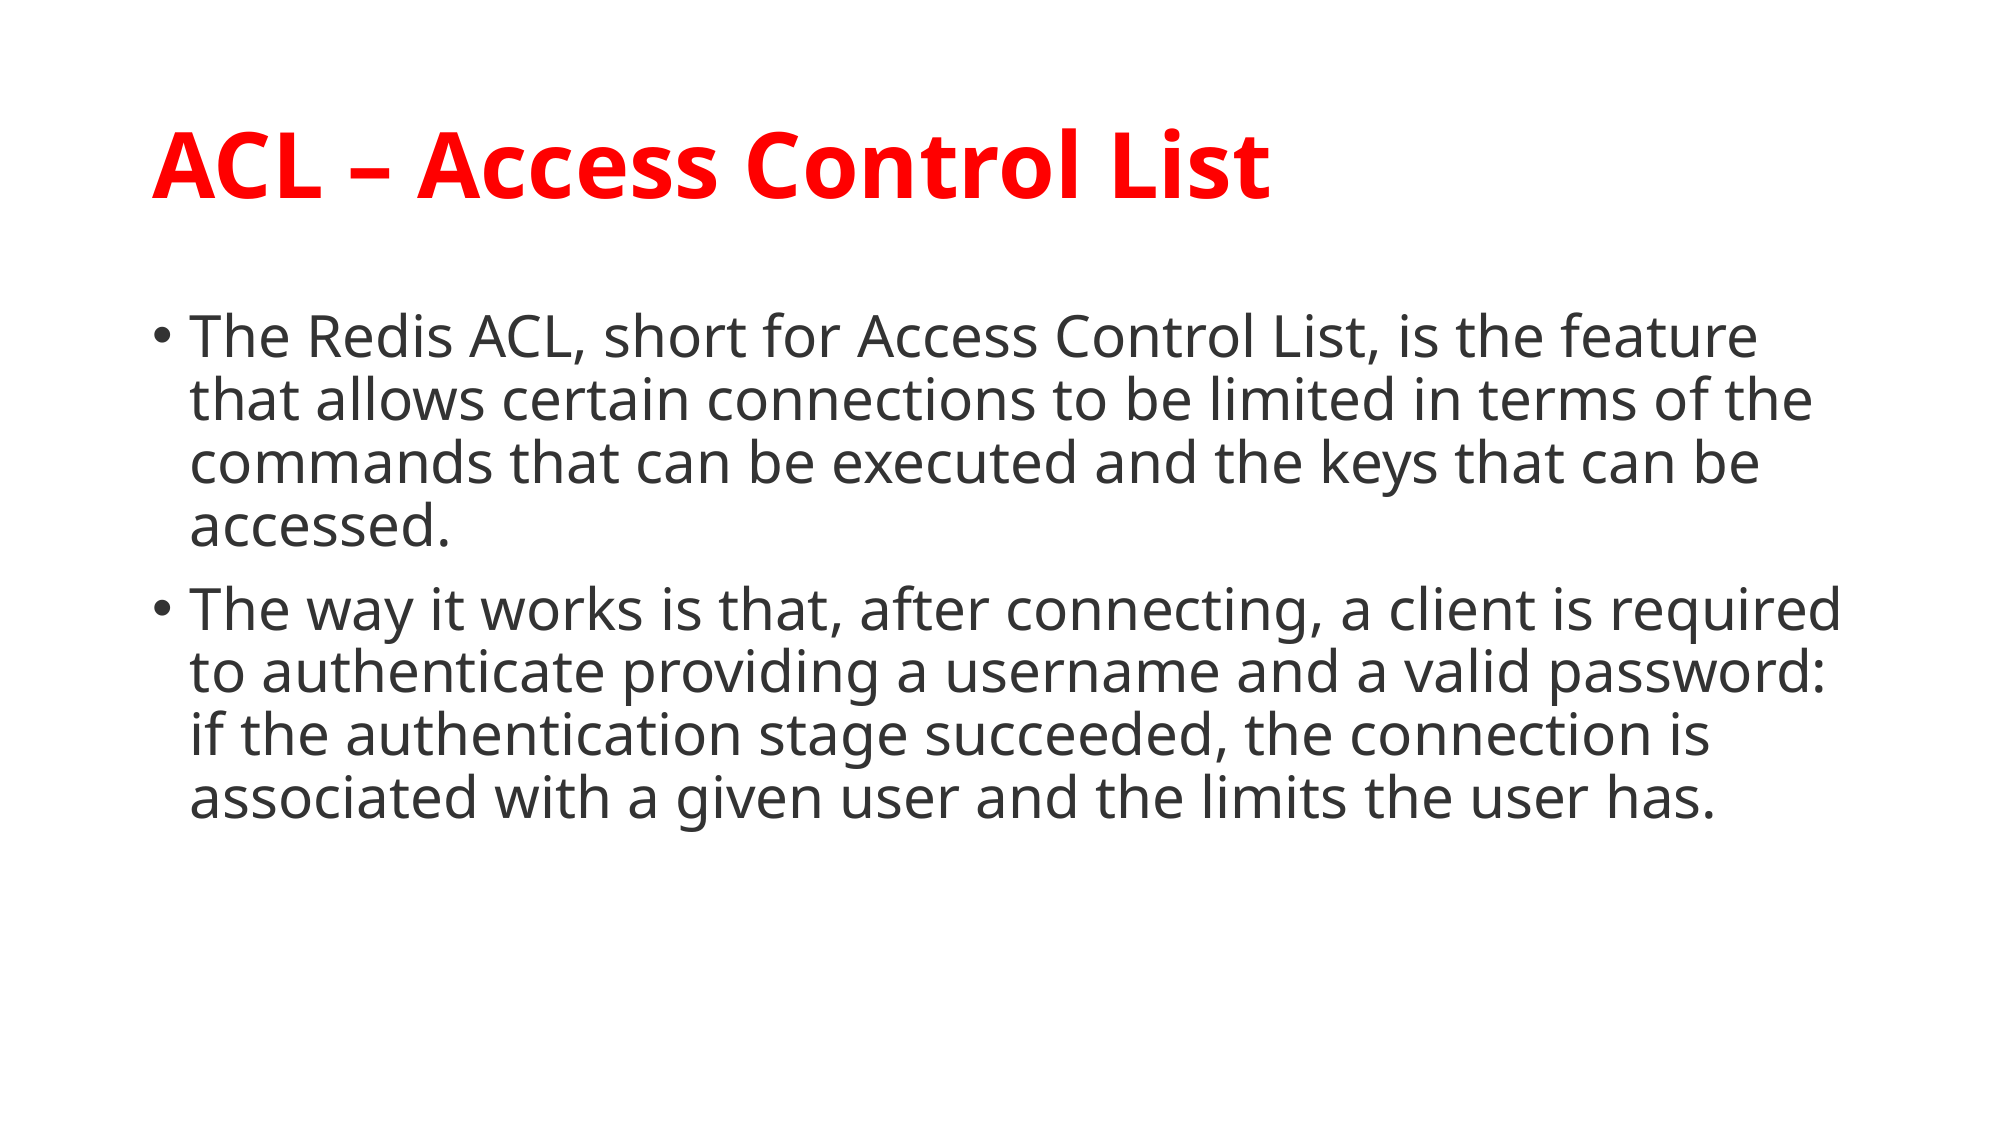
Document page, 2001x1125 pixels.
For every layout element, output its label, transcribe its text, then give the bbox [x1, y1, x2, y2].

list The Redis ACL, short for Access Control List, is the feature that allows certain connections to be limited in terms of the commands that can be executed and the keys that can be accessed. The way it works is that, after connecting, a client is required to authenticate providing a username and a valid password: if the authentication stage succeeded, the connection is associated with a given user and the limits the user has. [137, 299, 1863, 1014]
title ACL – Access Control List [137, 59, 1863, 278]
